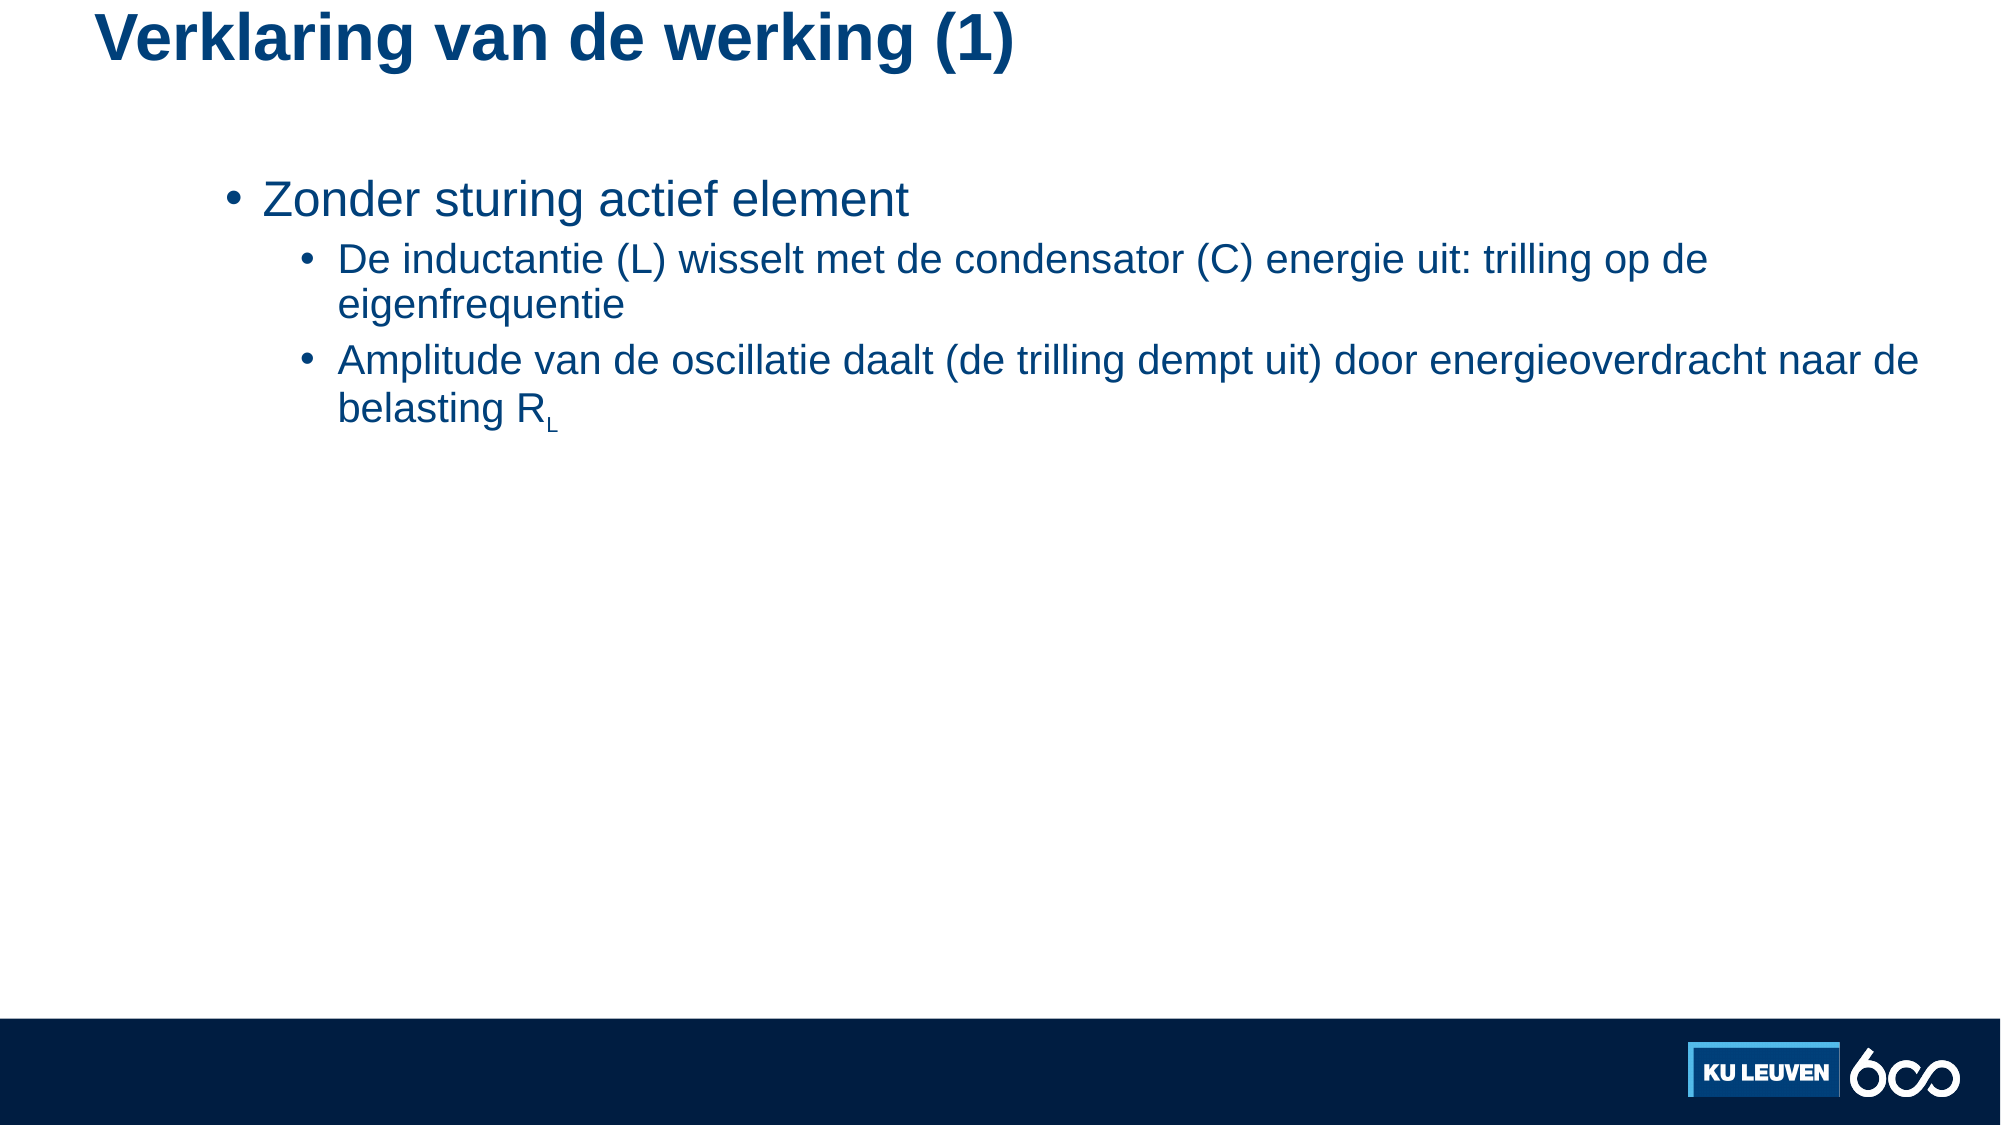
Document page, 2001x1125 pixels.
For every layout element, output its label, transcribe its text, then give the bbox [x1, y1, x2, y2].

title Verklaring van de werking (1) [94, 2, 1906, 110]
list Zonder sturing actief element De inductantie (L) wisselt met de condensator (C) energie uit: trilling op de eigenfrequentie Amplitude van de oscillatie daalt (de trilling dempt uit) door energieoverdracht naar de belasting RL [150, 93, 1925, 731]
picture [1688, 1042, 1960, 1097]
